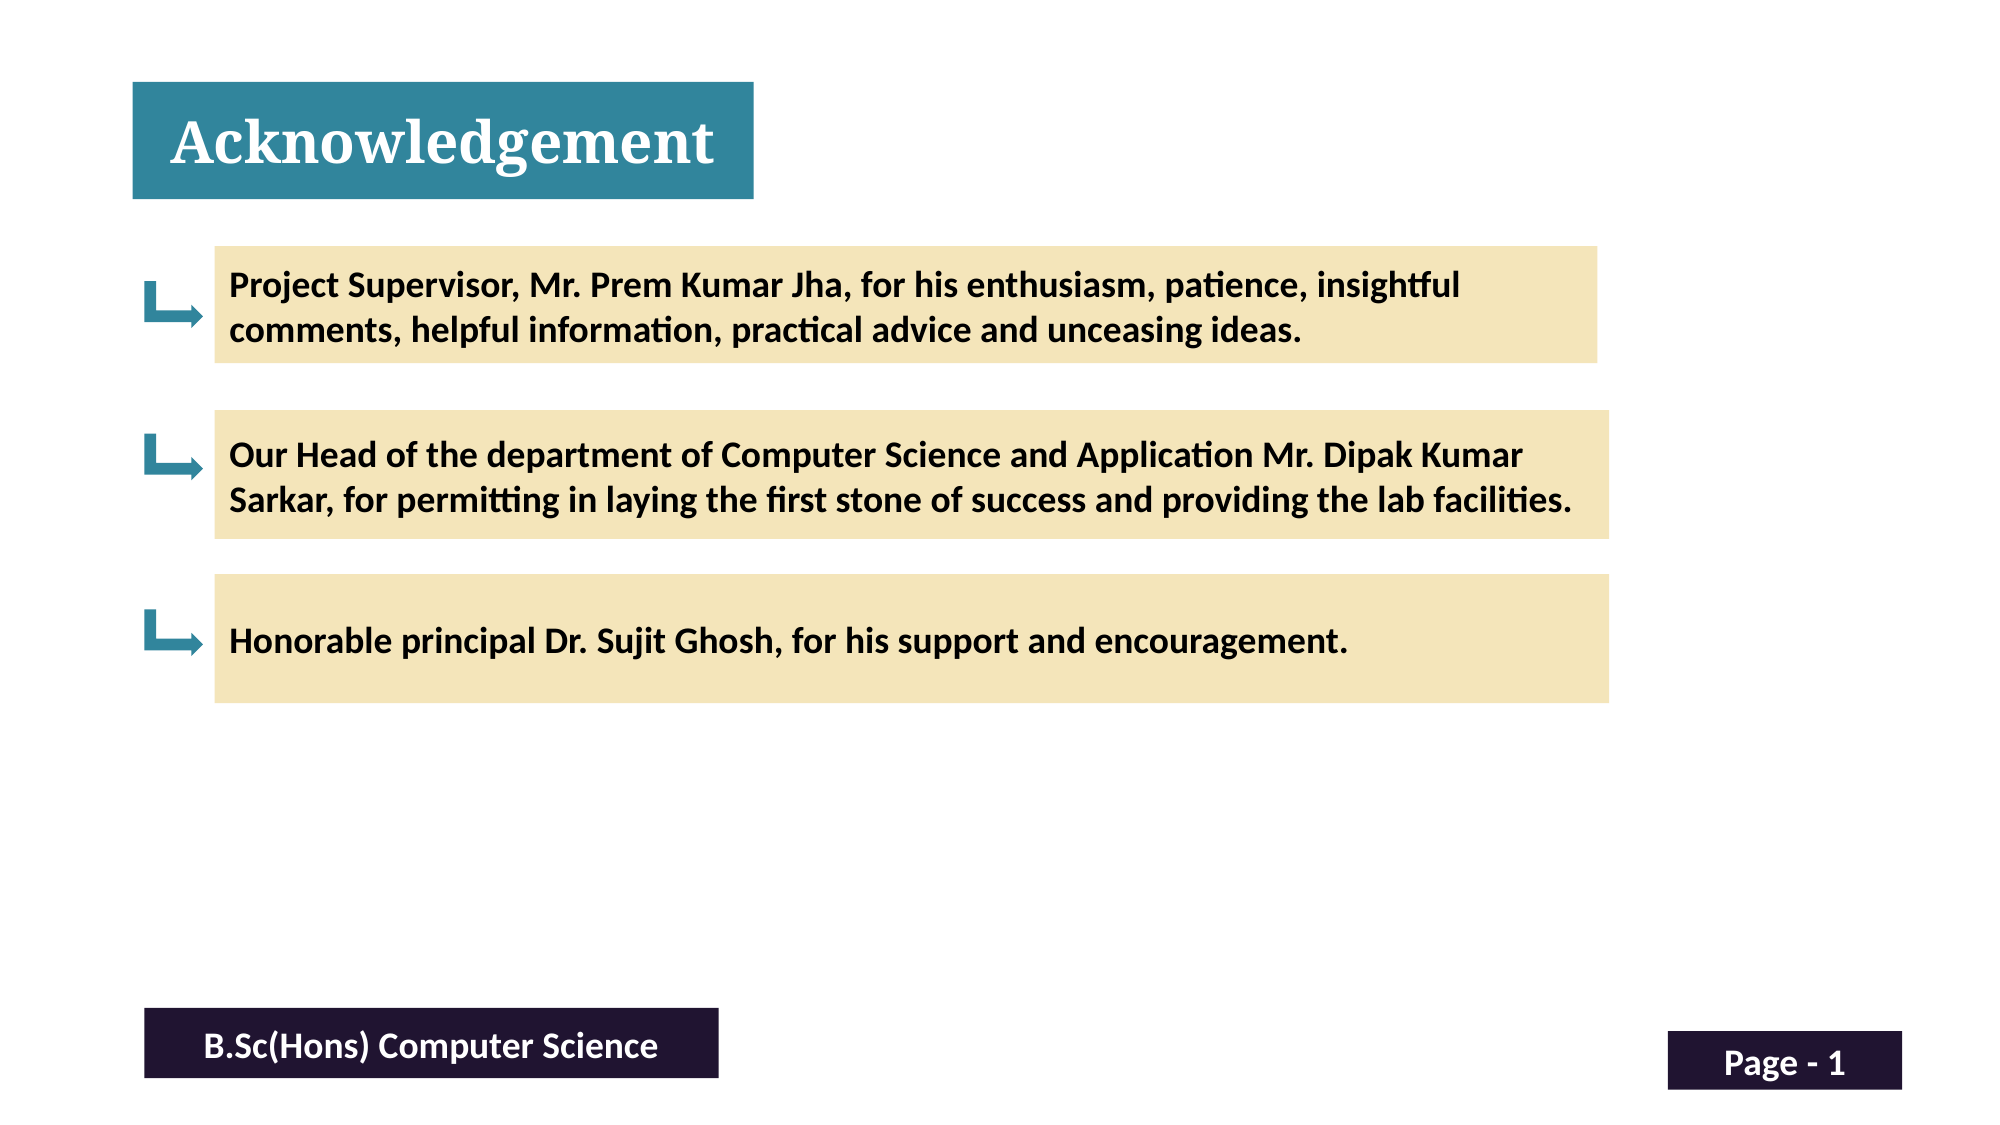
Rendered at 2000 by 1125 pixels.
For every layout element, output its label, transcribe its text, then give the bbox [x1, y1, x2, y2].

text_box [142, 607, 206, 659]
text_box Our Head of the department of Computer Science and Application Mr. Dipak Kumar Sarkar, for permitting in laying the first stone of success and providing the lab facilities. [213, 408, 1611, 541]
text_box [142, 279, 206, 330]
text_box B.Sc(Hons) Computer Science [142, 1006, 721, 1080]
text_box Project Supervisor, Mr. Prem Kumar Jha, for his enthusiasm, patience, insightful comments, helpful information, practical advice and unceasing ideas. [213, 244, 1600, 365]
text_box [142, 431, 206, 483]
text_box Acknowledgement [131, 80, 756, 201]
text_box Honorable principal Dr. Sujit Ghosh, for his support and encouragement. [213, 572, 1611, 705]
text_box Page - 1 [1666, 1029, 1904, 1092]
